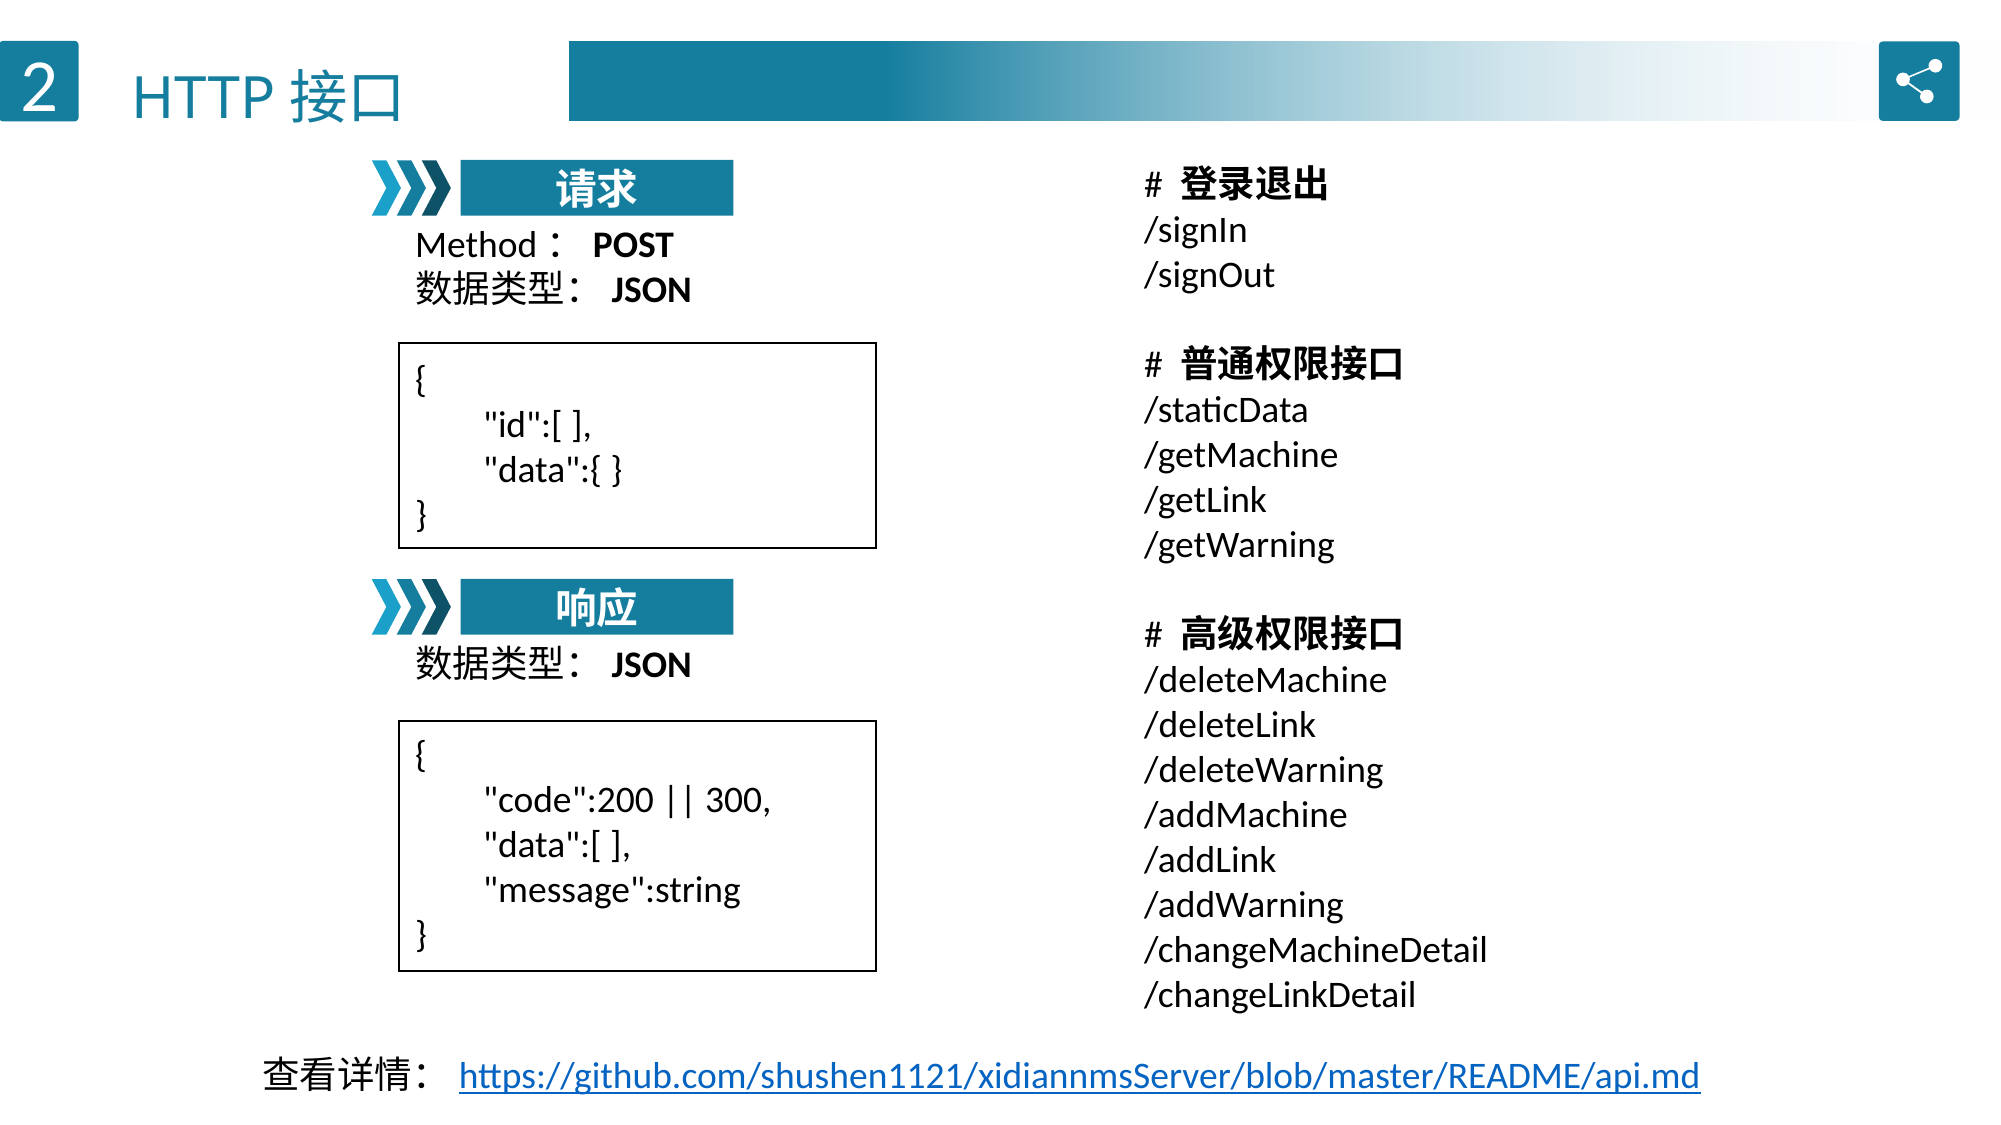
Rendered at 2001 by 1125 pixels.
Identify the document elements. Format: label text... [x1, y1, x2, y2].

text_box 2 [0, 39, 80, 123]
text_box # 登录退出 /signIn /signOut # 普通权限接口 /staticData /getMachine /getLink /getWarning # 高级权限接口 /deleteMachine /deleteLink /deleteWarning /addMachine /addLink /addWarning /changeMachineDetail /changeLinkDetail [1129, 152, 1644, 1023]
text_box HTTP接口 [101, 17, 584, 138]
text_box 查看详情：https://github.com/shushen1121/xidiannmsServer/blob/master/README/api.md [247, 1044, 1741, 1104]
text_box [371, 153, 877, 971]
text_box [569, 41, 2000, 121]
